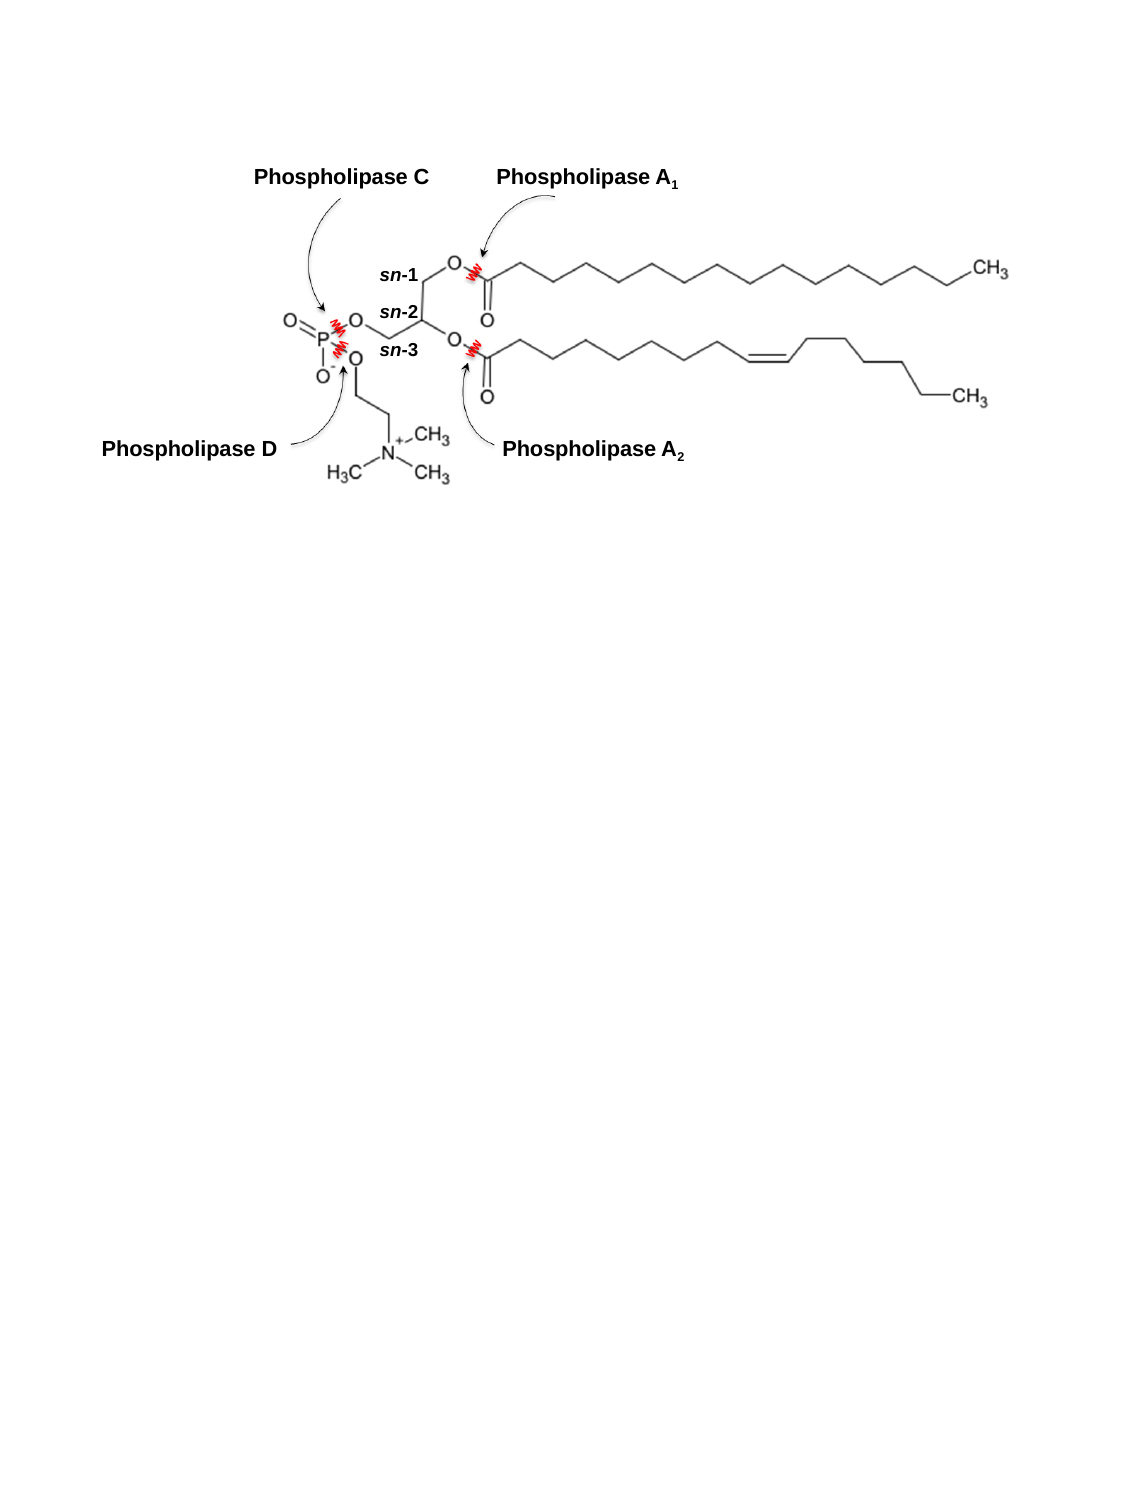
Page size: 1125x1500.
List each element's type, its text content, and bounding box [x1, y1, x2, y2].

picture [229, 179, 1013, 519]
text_box Phospholipase D [86, 426, 224, 468]
text_box Phospholipase C [239, 155, 499, 177]
text_box Phospholipase A1 [499, 155, 742, 177]
